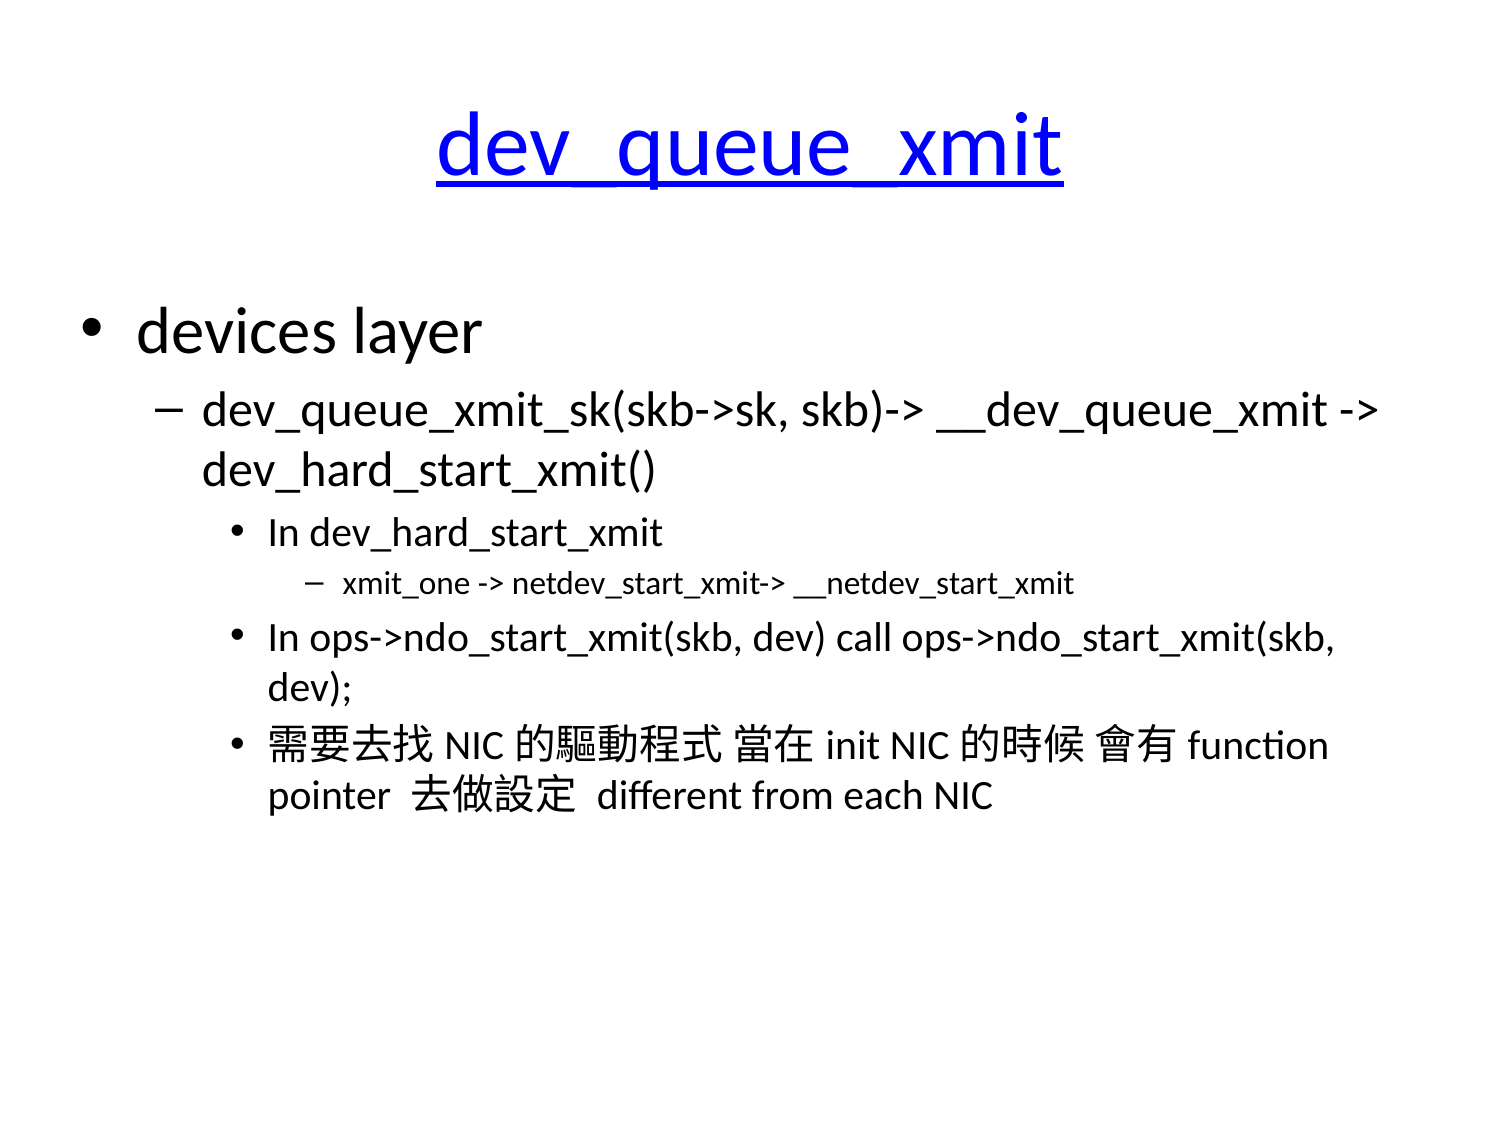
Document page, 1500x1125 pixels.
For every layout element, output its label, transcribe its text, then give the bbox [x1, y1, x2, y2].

list devices layer dev_queue_xmit_sk(skb->sk, skb)-> __dev_queue_xmit -> dev_hard_start_xmit() In dev_hard_start_xmit xmit_one -> netdev_start_xmit-> __netdev_start_xmit In ops->ndo_start_xmit(skb, dev) call ops->ndo_start_xmit(skb, dev); 需要去找NIC的驅動程式 當在init NIC的時候 會有function pointer 去做設定 different from each NIC [64, 278, 1415, 1022]
title dev_queue_xmit [75, 45, 1425, 233]
